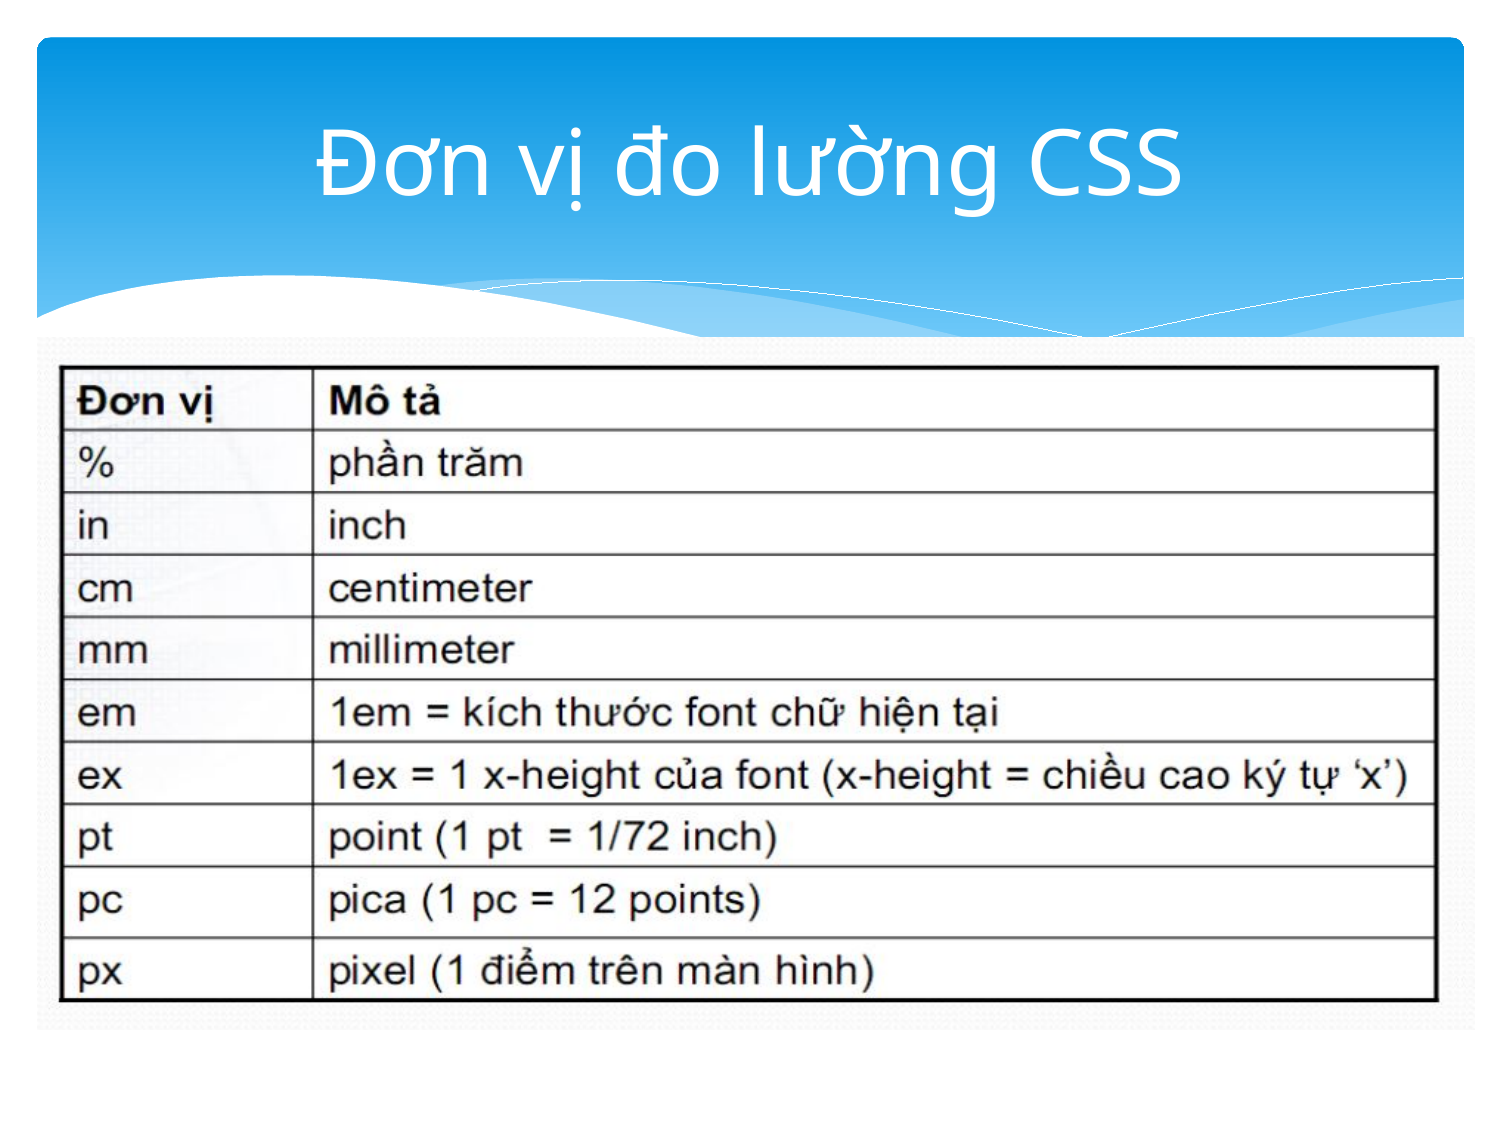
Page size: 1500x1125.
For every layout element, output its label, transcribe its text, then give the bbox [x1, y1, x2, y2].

title Đơn vị đo lường CSS [75, 55, 1425, 261]
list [37, 337, 1476, 1031]
